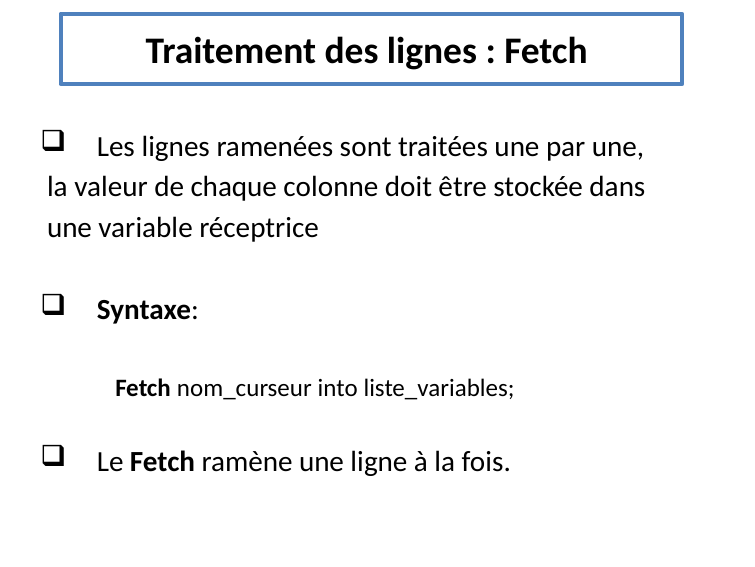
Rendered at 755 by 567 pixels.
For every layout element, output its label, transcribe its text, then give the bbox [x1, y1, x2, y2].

list Les lignes ramenées sont traitées une par une, la valeur de chaque colonne doit être stockée dans une variable réceptrice Syntaxe: Fetch nom_curseur into liste_variables; Le Fetch ramène une ligne à la fois. [25, 119, 682, 530]
title Traitement des lignes : Fetch [59, 12, 684, 86]
